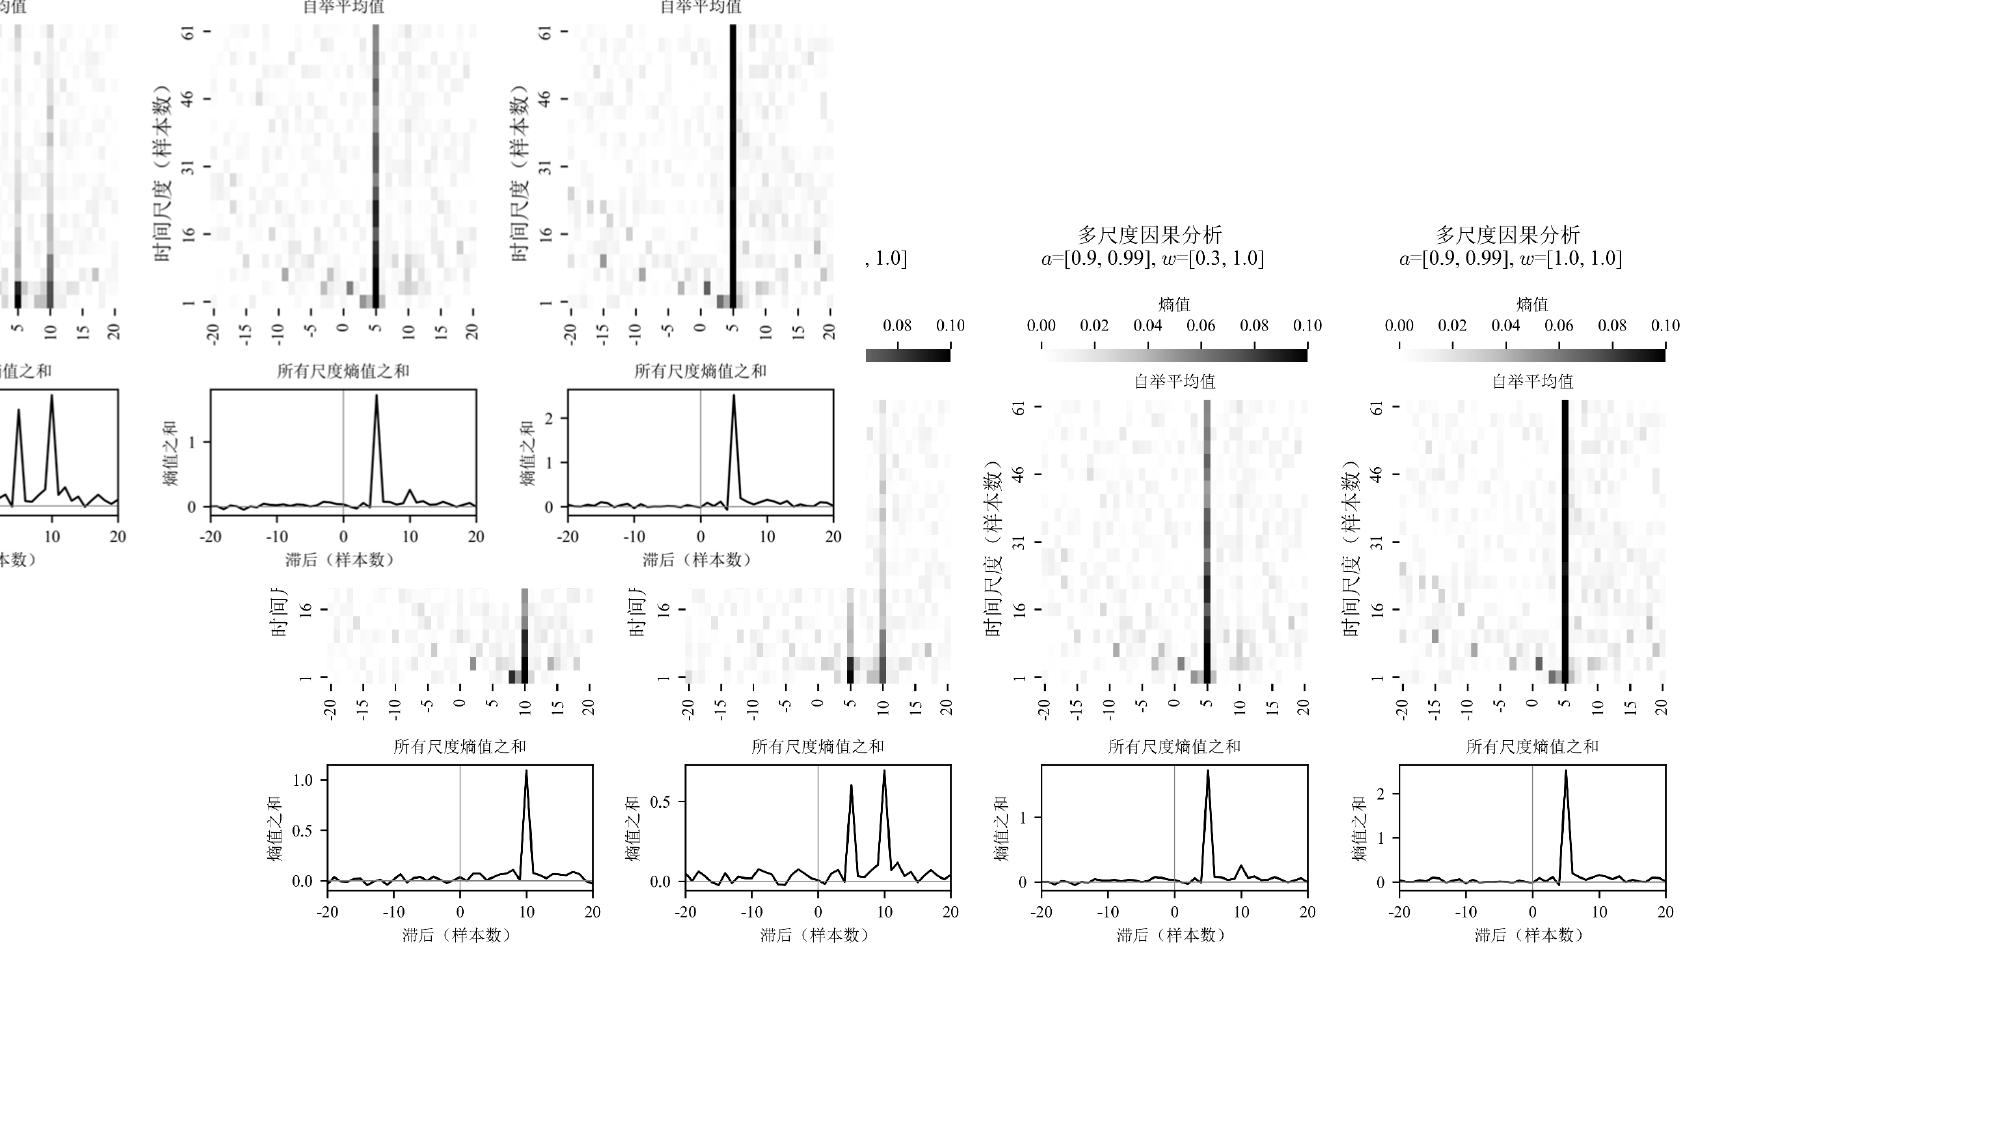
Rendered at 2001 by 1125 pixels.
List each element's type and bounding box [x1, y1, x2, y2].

picture [0, 0, 1698, 963]
